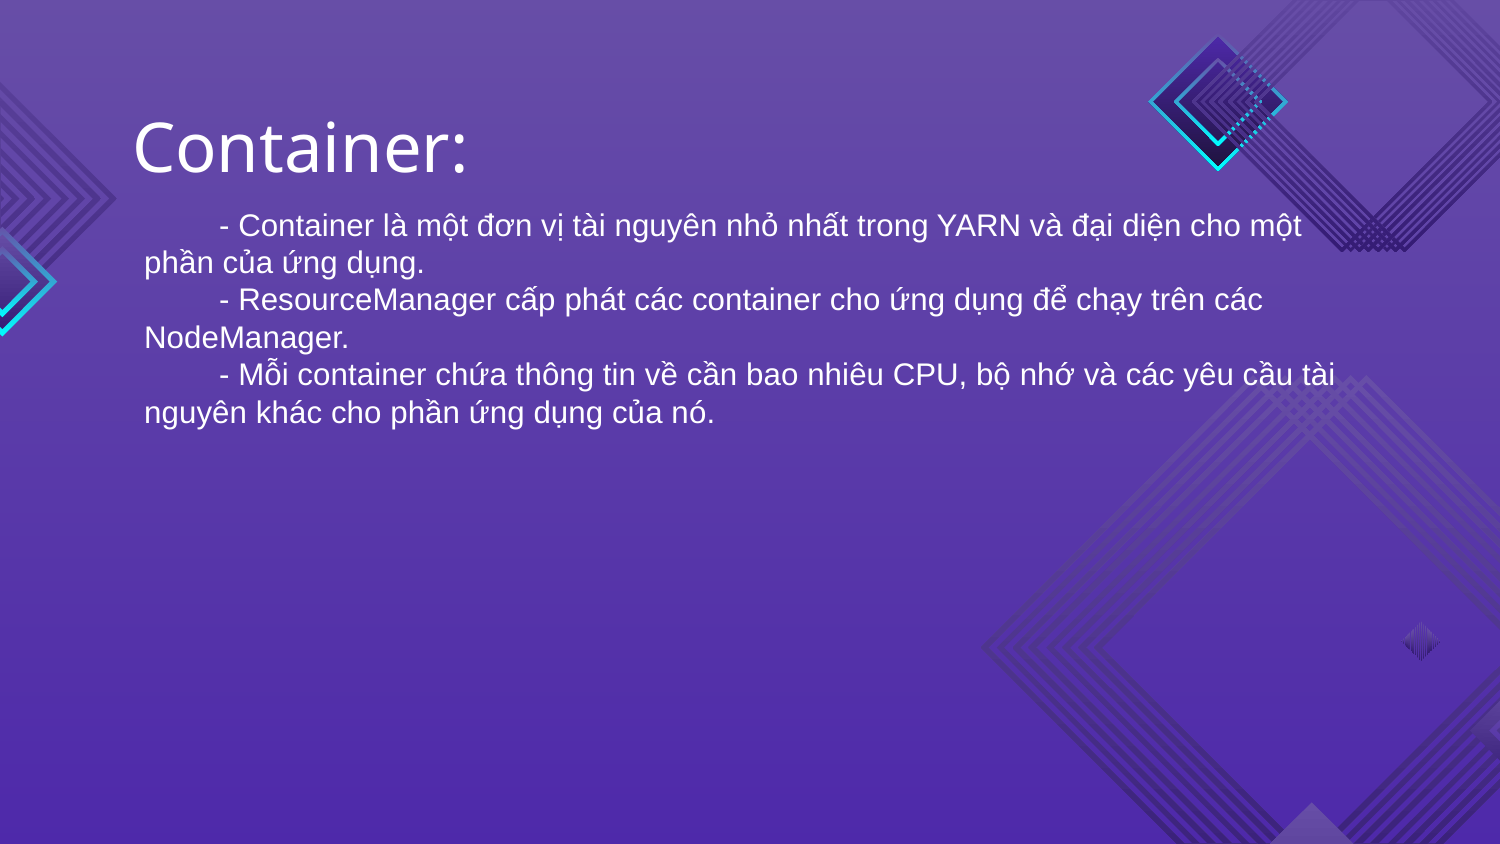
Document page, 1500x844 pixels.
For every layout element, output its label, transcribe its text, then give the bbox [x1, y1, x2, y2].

text_box - Container là một đơn vị tài nguyên nhỏ nhất trong YARN và đại diện cho một phần của ứng dụng. - ResourceManager cấp phát các container cho ứng dụng để chạy trên các NodeManager. - Mỗi container chứa thông tin về cần bao nhiêu CPU, bộ nhớ và các yêu cầu tài nguyên khác cho phần ứng dụng của nó. [129, 197, 1365, 437]
title Container: [116, 88, 1377, 183]
